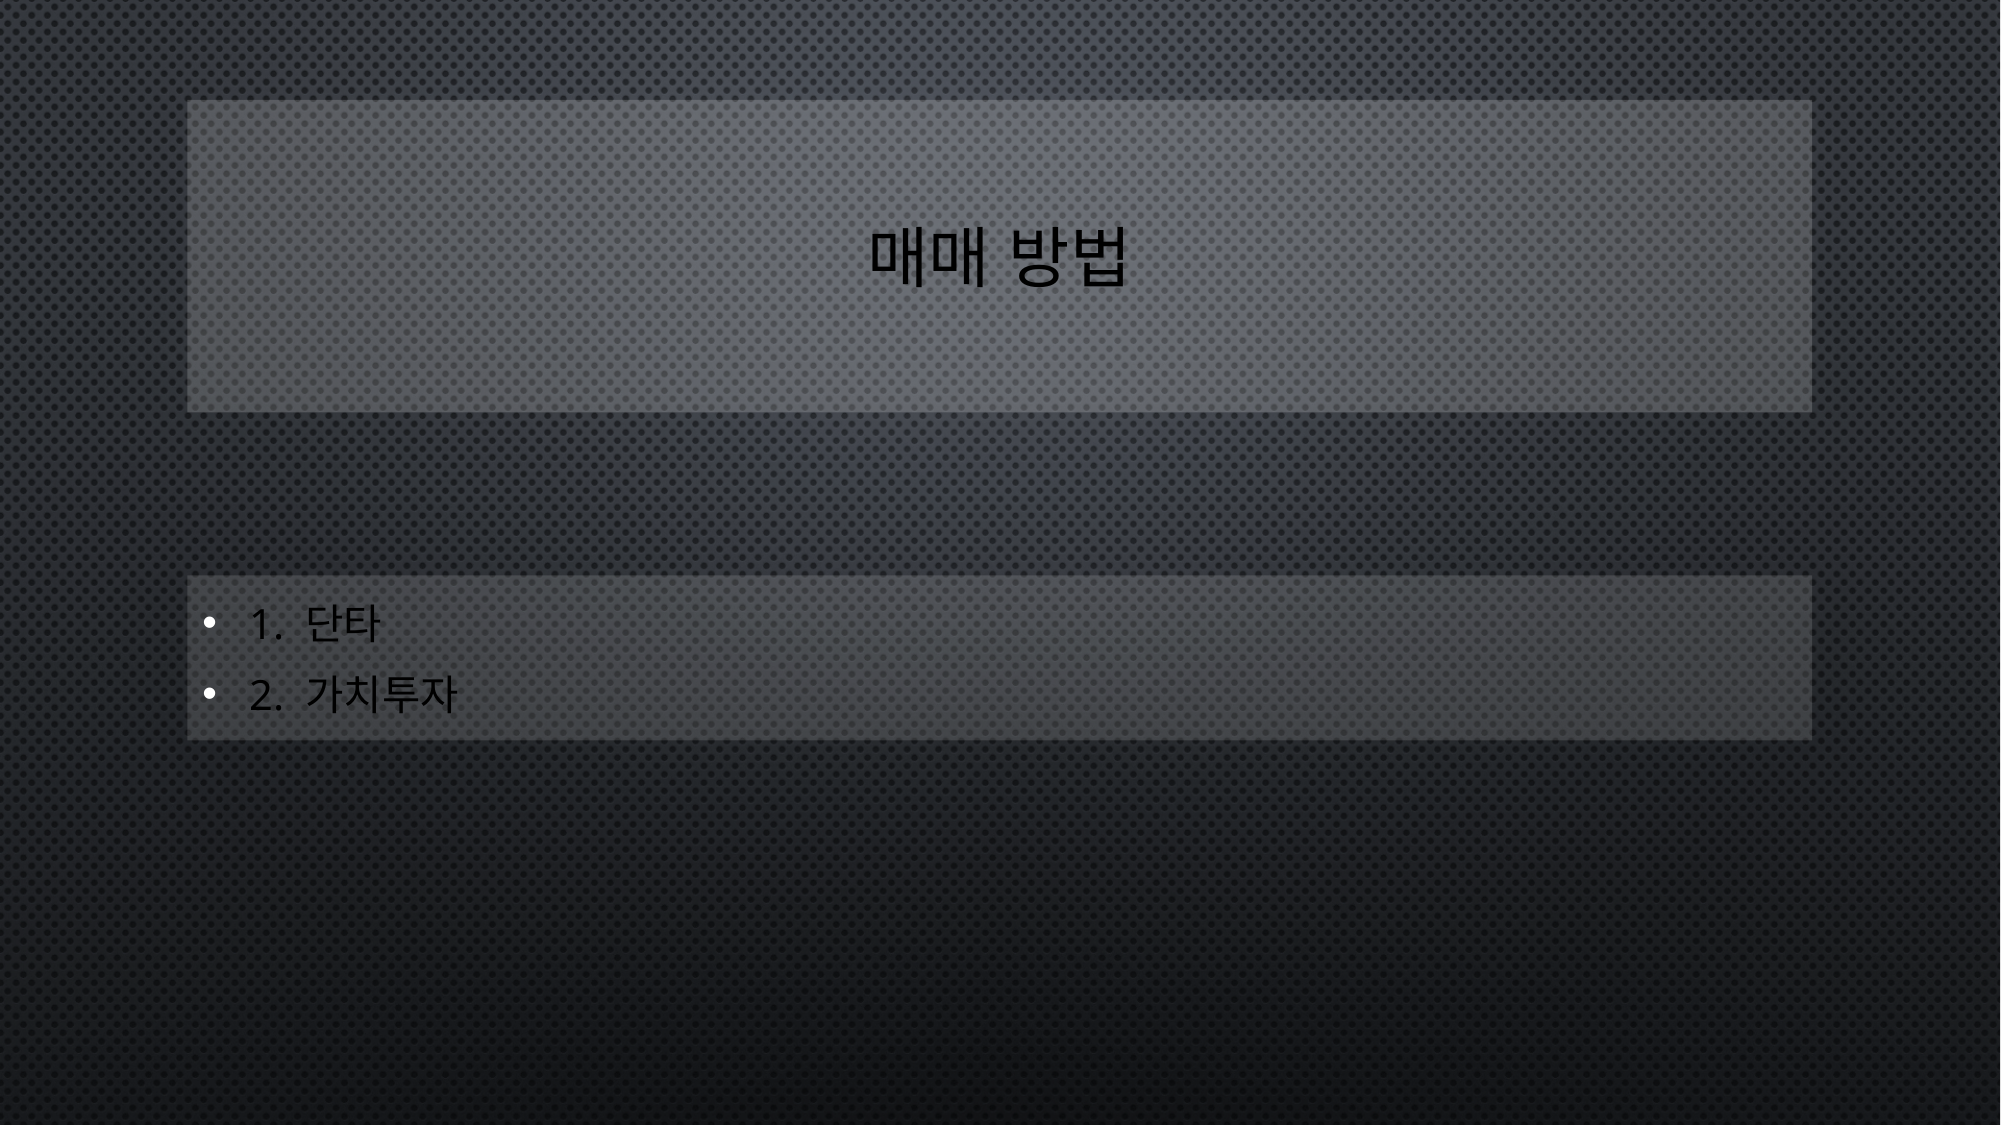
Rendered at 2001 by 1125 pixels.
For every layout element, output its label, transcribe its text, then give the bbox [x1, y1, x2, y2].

list 1. 단타 2. 가치투자 [187, 575, 1813, 741]
title 매매 방법 [187, 99, 1813, 413]
